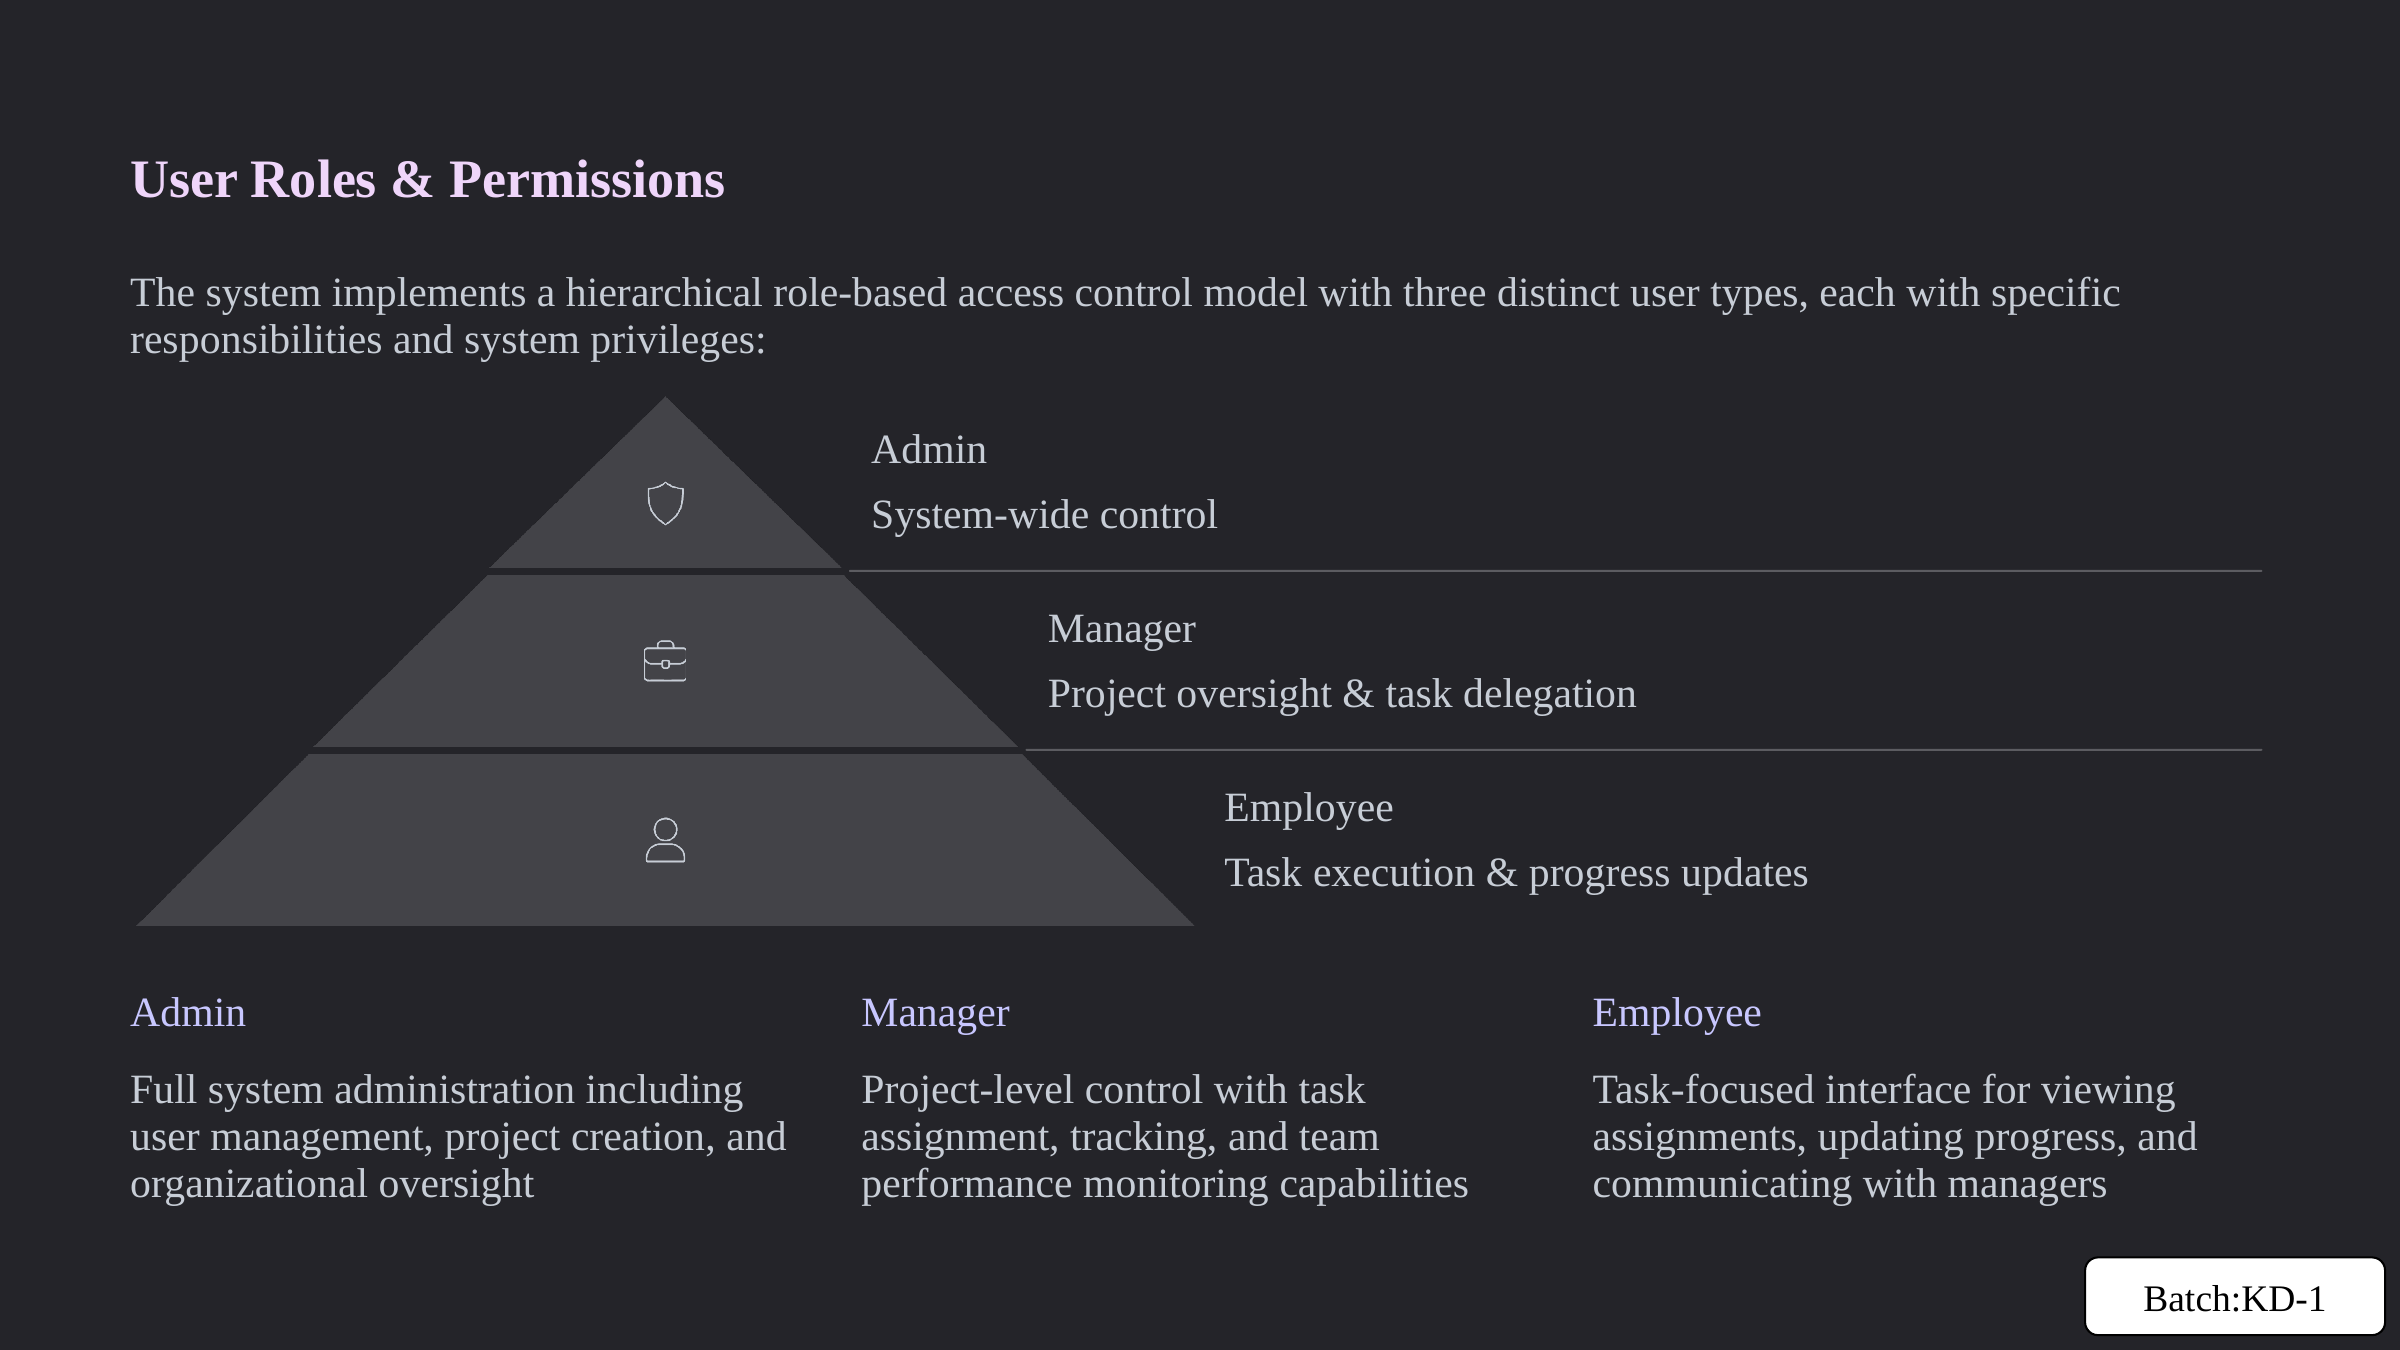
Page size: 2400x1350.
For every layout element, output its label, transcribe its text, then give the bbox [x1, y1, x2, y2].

text_box Project-level control with task assignment, tracking, and team performance monitoring capabilities [861, 1065, 1519, 1209]
text_box Employee [1592, 988, 1965, 1036]
picture [2106, 1271, 2389, 1339]
text_box Manager [861, 988, 1234, 1036]
text_box Full system administration including user management, project creation, and organizational oversight [130, 1065, 788, 1209]
text_box Admin [130, 988, 503, 1036]
text_box Manager [1047, 605, 1420, 652]
text_box Employee [1224, 784, 1597, 831]
picture [311, 575, 1019, 747]
text_box Admin [871, 426, 1163, 473]
text_box Task-focused interface for viewing assignments, updating progress, and communicating with managers [1592, 1065, 2273, 1209]
text_box System-wide control [871, 490, 1163, 538]
text_box The system implements a hierarchical role-based access control model with three distinct user types, each with specific responsibilities and system privileges: [130, 267, 2270, 363]
text_box Task execution & progress updates [1224, 848, 1717, 896]
text_box Batch:KD-1 [2084, 1256, 2387, 1337]
picture [488, 396, 842, 568]
picture [135, 754, 1195, 926]
text_box User Roles & Permissions [130, 115, 1000, 209]
text_box Project oversight & task delegation [1047, 669, 1536, 717]
